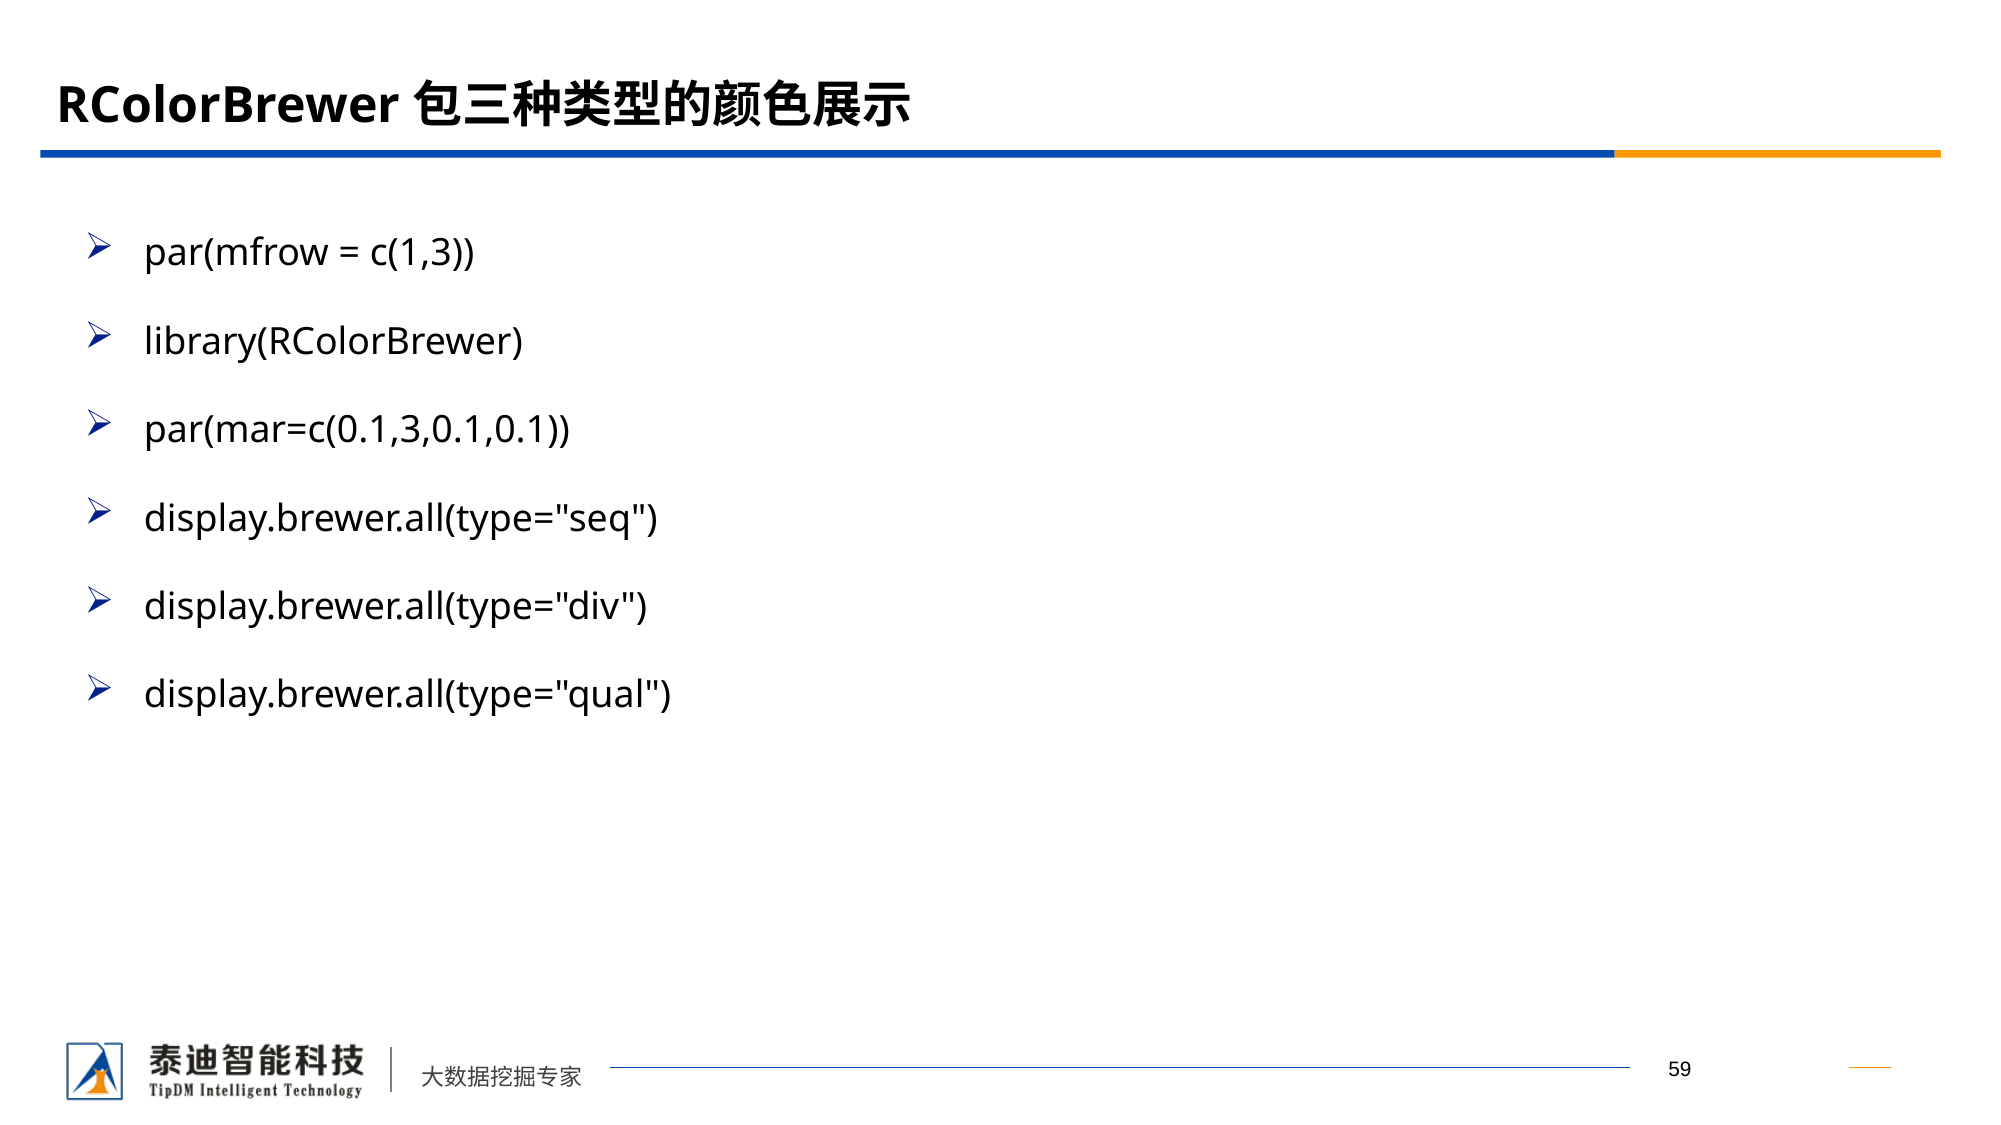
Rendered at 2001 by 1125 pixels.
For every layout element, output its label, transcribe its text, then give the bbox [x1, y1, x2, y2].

list par(mfrow = c(1,3)) library(RColorBrewer) par(mar=c(0.1,3,0.1,0.1)) display.brewer.all(type="seq") display.brewer.all(type="div") display.brewer.all(type="qual") [69, 198, 1892, 1010]
picture [62, 1028, 368, 1107]
title RColorBrewer包三种类型的颜色展示 [41, 58, 1842, 146]
